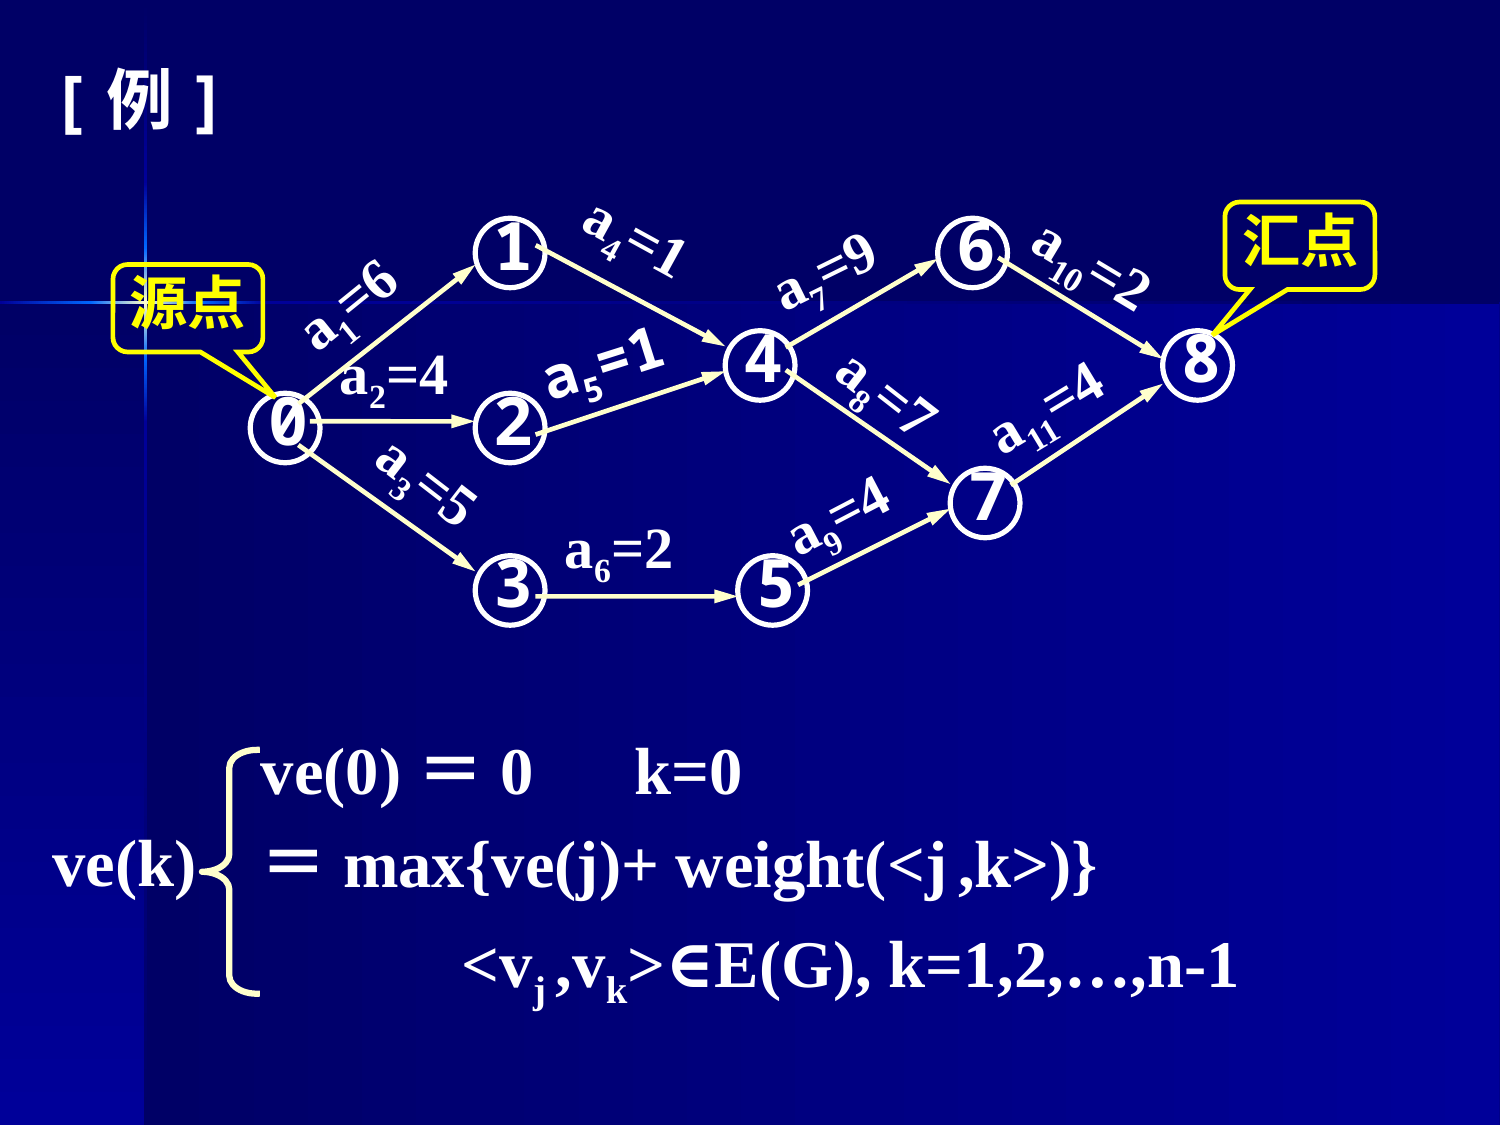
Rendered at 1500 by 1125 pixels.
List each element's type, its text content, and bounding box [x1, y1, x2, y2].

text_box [99, 196, 1388, 630]
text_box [37, 712, 1442, 996]
list [例] [0, 49, 1500, 1125]
